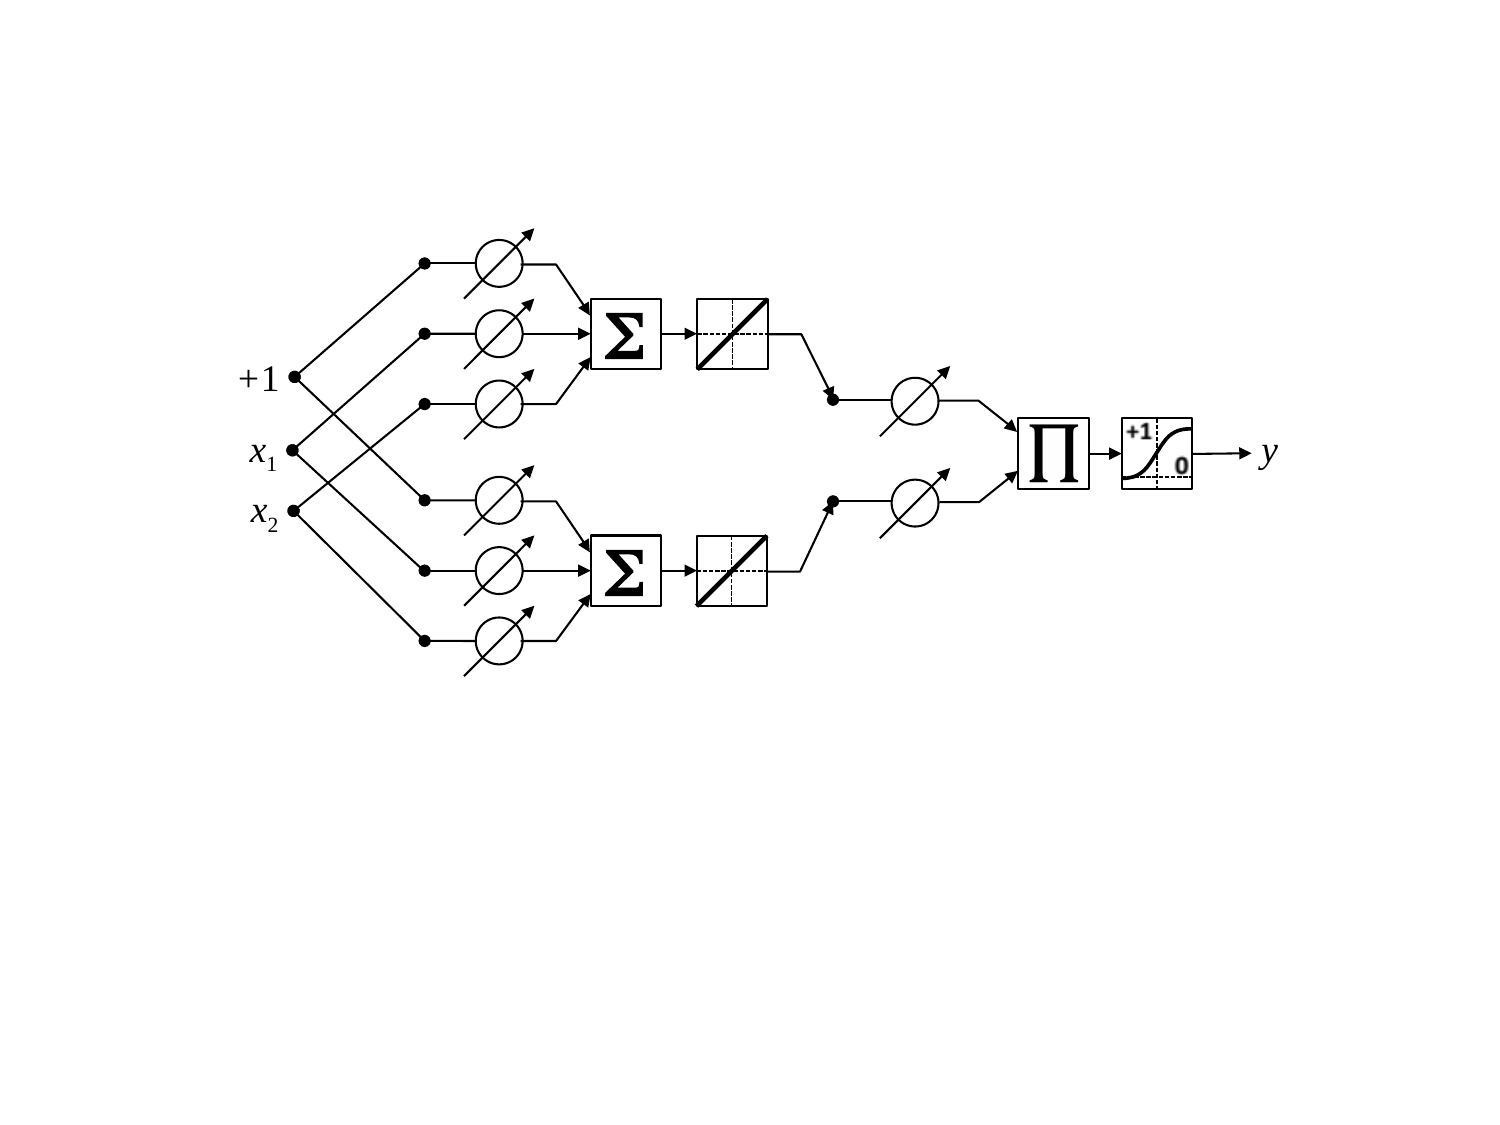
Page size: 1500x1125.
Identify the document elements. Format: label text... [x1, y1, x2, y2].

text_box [1018, 418, 1089, 490]
text_box [954, 399, 1014, 431]
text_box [293, 333, 425, 403]
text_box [590, 535, 662, 607]
text_box +1 [220, 347, 288, 407]
text_box x2 [236, 477, 287, 544]
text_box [463, 535, 535, 607]
text_box [538, 596, 585, 642]
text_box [294, 403, 425, 509]
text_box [590, 298, 662, 370]
text_box [773, 502, 834, 573]
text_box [294, 516, 425, 642]
text_box [538, 500, 585, 550]
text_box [463, 464, 535, 535]
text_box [879, 467, 951, 539]
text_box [463, 298, 535, 370]
text_box [538, 263, 585, 313]
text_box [463, 611, 535, 677]
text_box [463, 376, 535, 440]
text_box y [1246, 417, 1294, 477]
text_box [538, 359, 585, 405]
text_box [696, 535, 768, 607]
text_box [954, 471, 1013, 503]
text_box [296, 263, 425, 333]
text_box [773, 333, 835, 399]
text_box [1121, 418, 1193, 490]
text_box x1 [234, 417, 287, 484]
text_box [879, 365, 951, 437]
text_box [463, 228, 535, 298]
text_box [697, 298, 768, 370]
